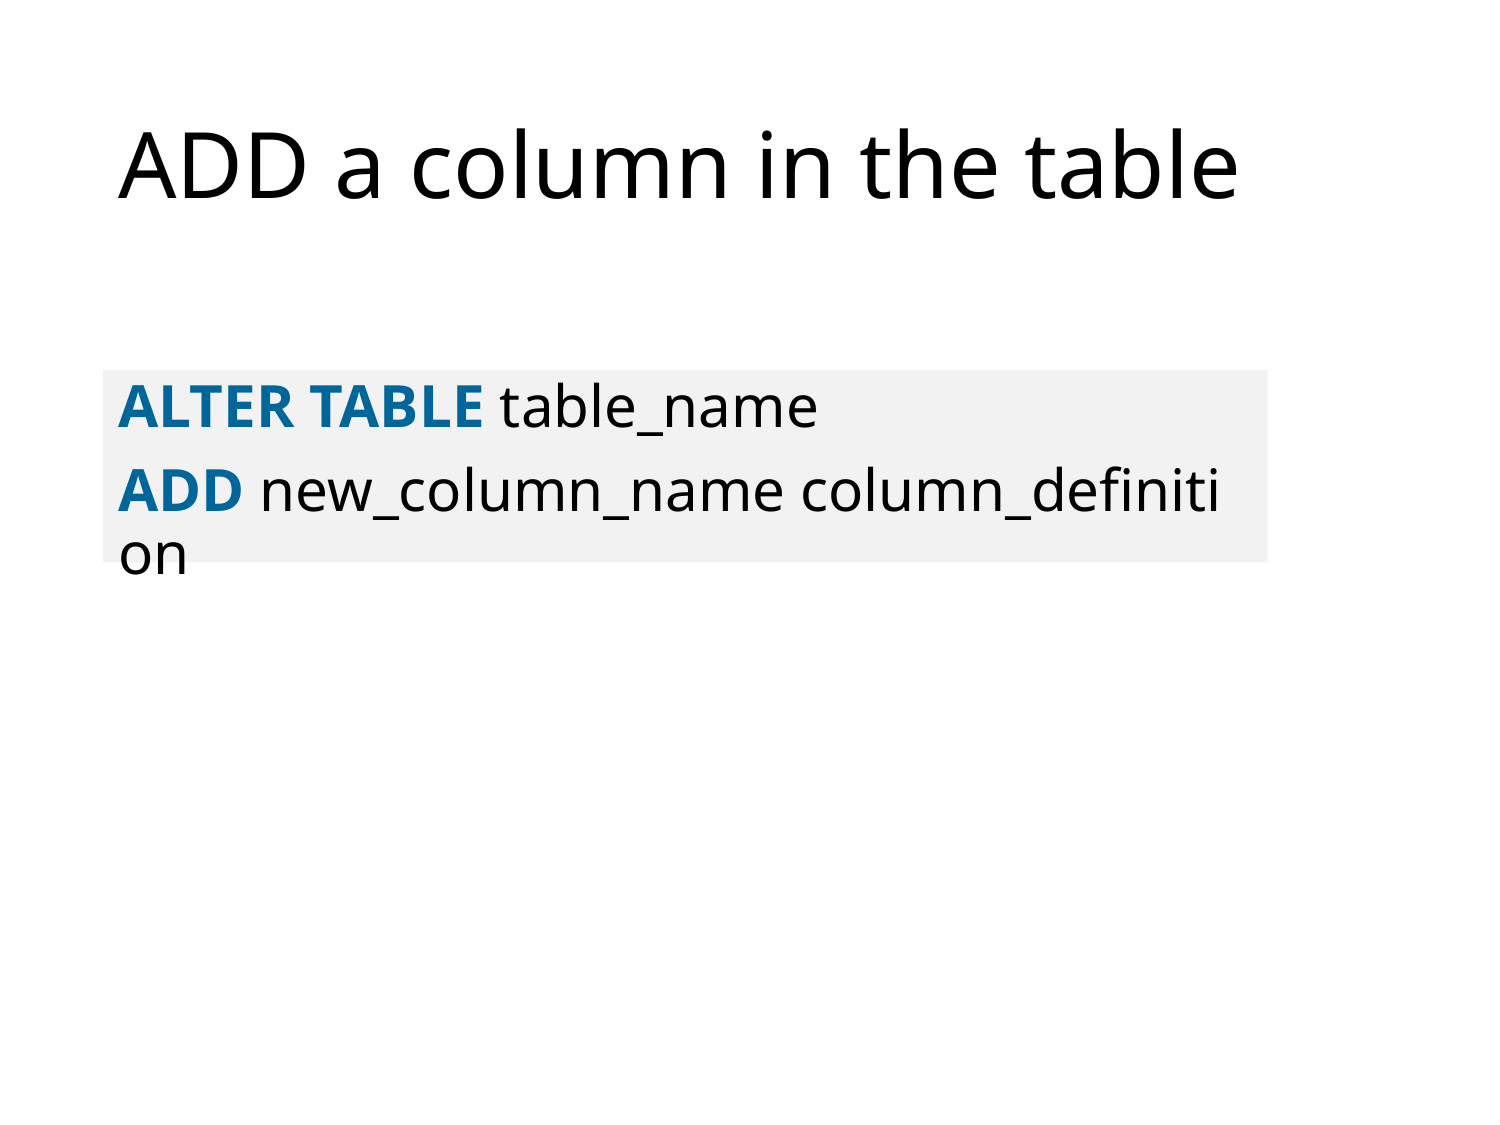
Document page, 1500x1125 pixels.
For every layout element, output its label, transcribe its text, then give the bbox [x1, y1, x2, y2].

list ALTER TABLE table_name ADD new_column_name column_definition [103, 370, 1268, 563]
title ADD a column in the table [103, 59, 1397, 278]
